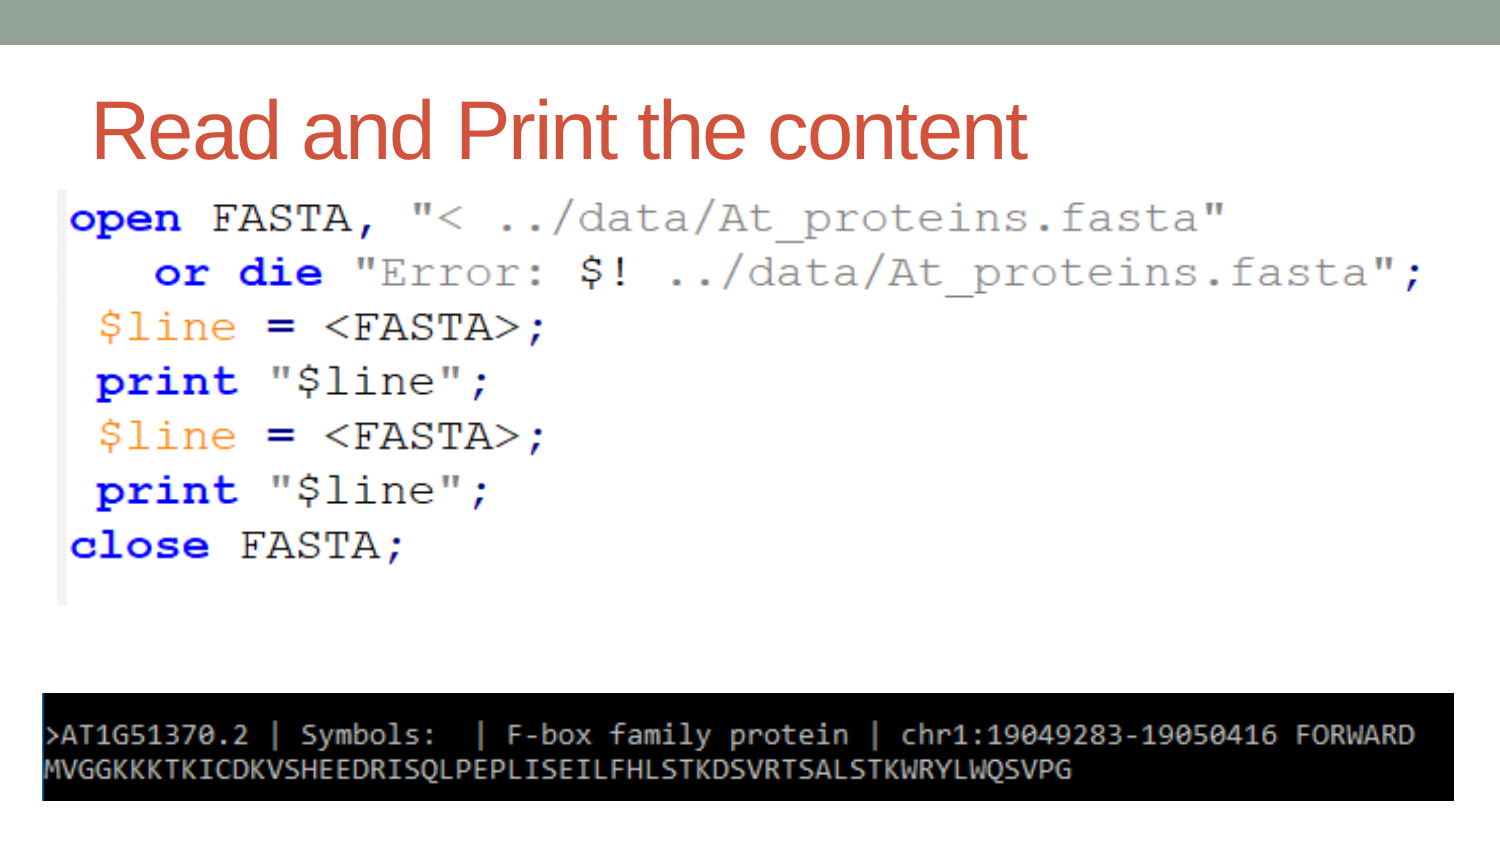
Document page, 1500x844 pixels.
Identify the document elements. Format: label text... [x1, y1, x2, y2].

picture [42, 693, 1454, 801]
title Read and Print the content [75, 65, 1425, 185]
picture [57, 188, 1477, 605]
